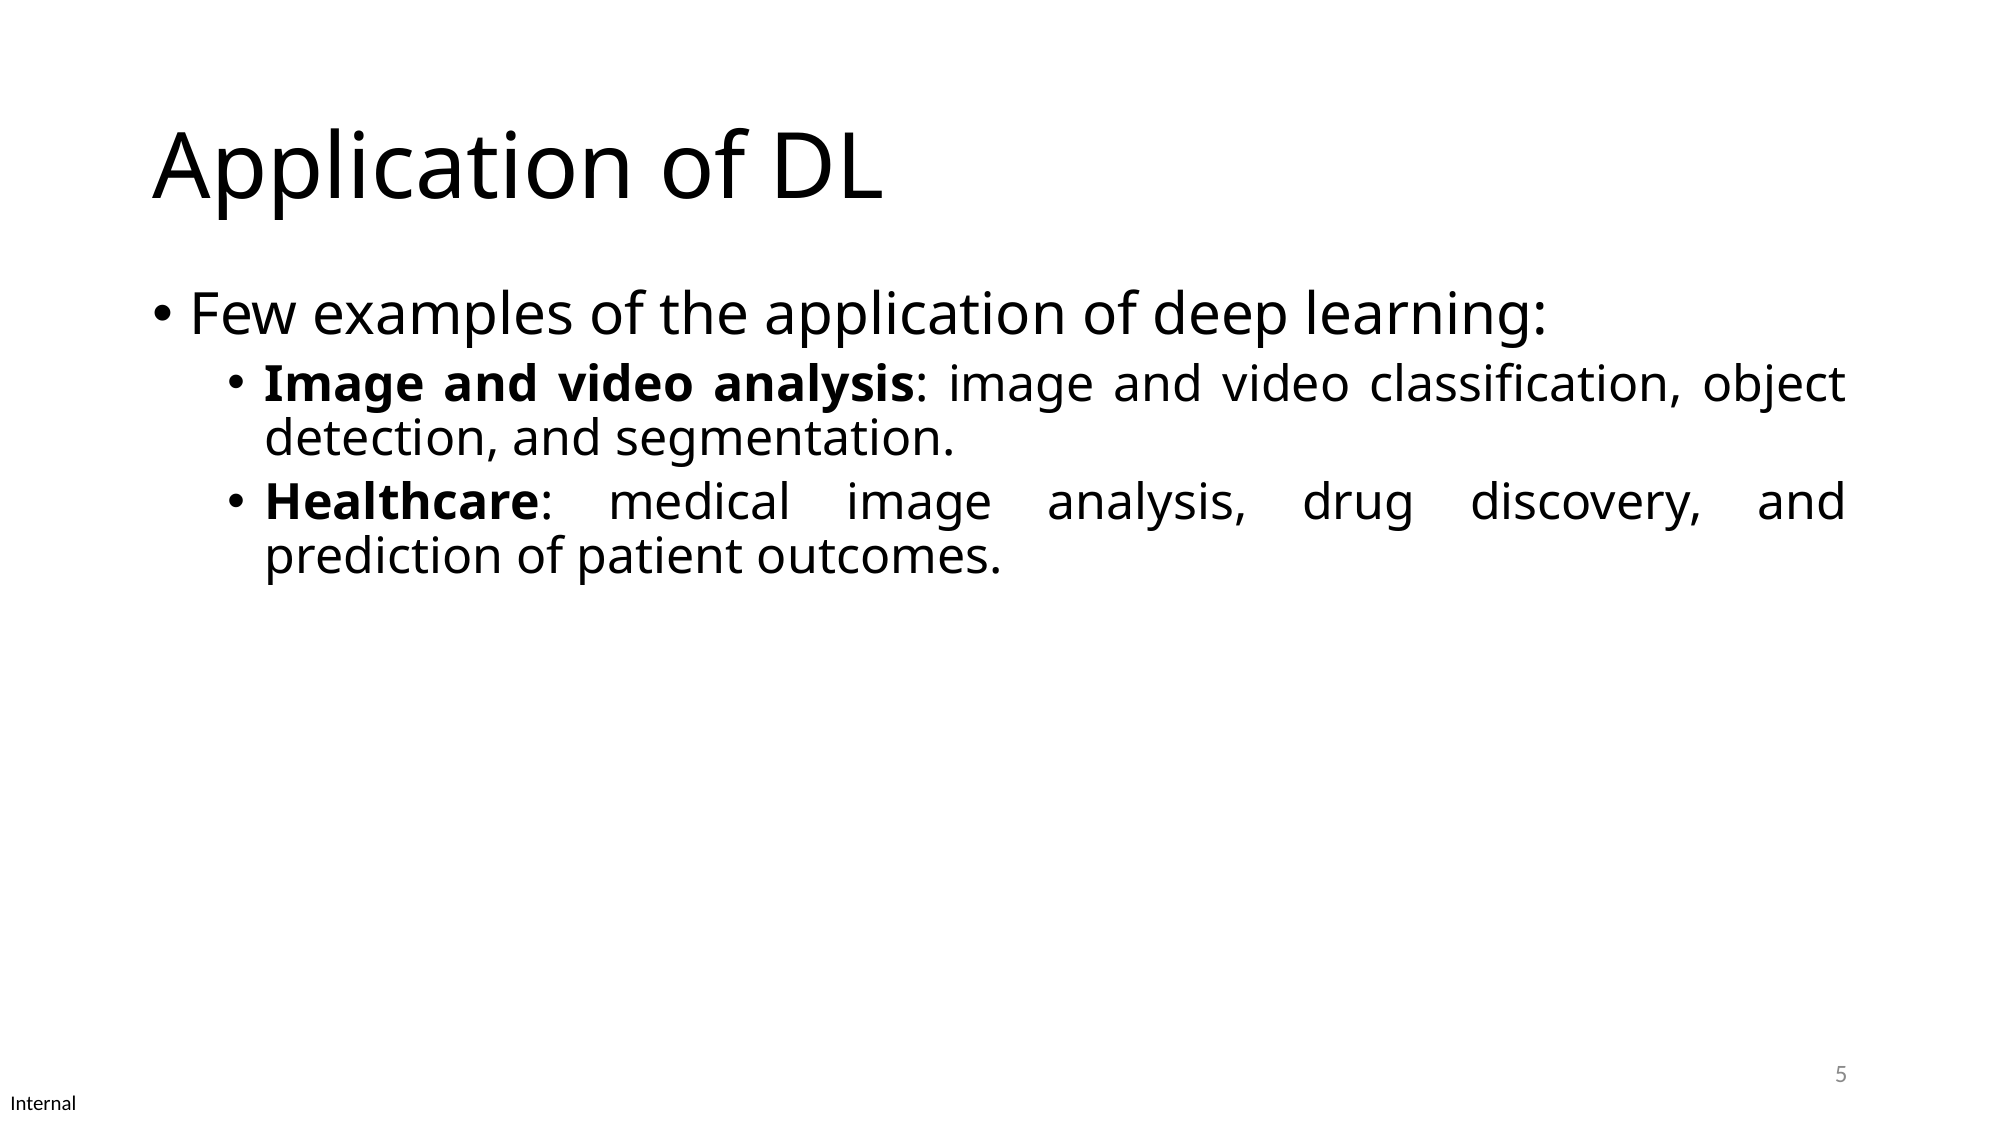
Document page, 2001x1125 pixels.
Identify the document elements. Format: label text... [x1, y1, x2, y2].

list Few examples of the application of deep learning: Image and video analysis: image and video classification, object detection, and segmentation. Healthcare: medical image analysis, drug discovery, and prediction of patient outcomes. [137, 277, 1863, 1066]
slide_number 5 [1412, 1042, 1863, 1103]
title Application of DL [137, 59, 1863, 277]
